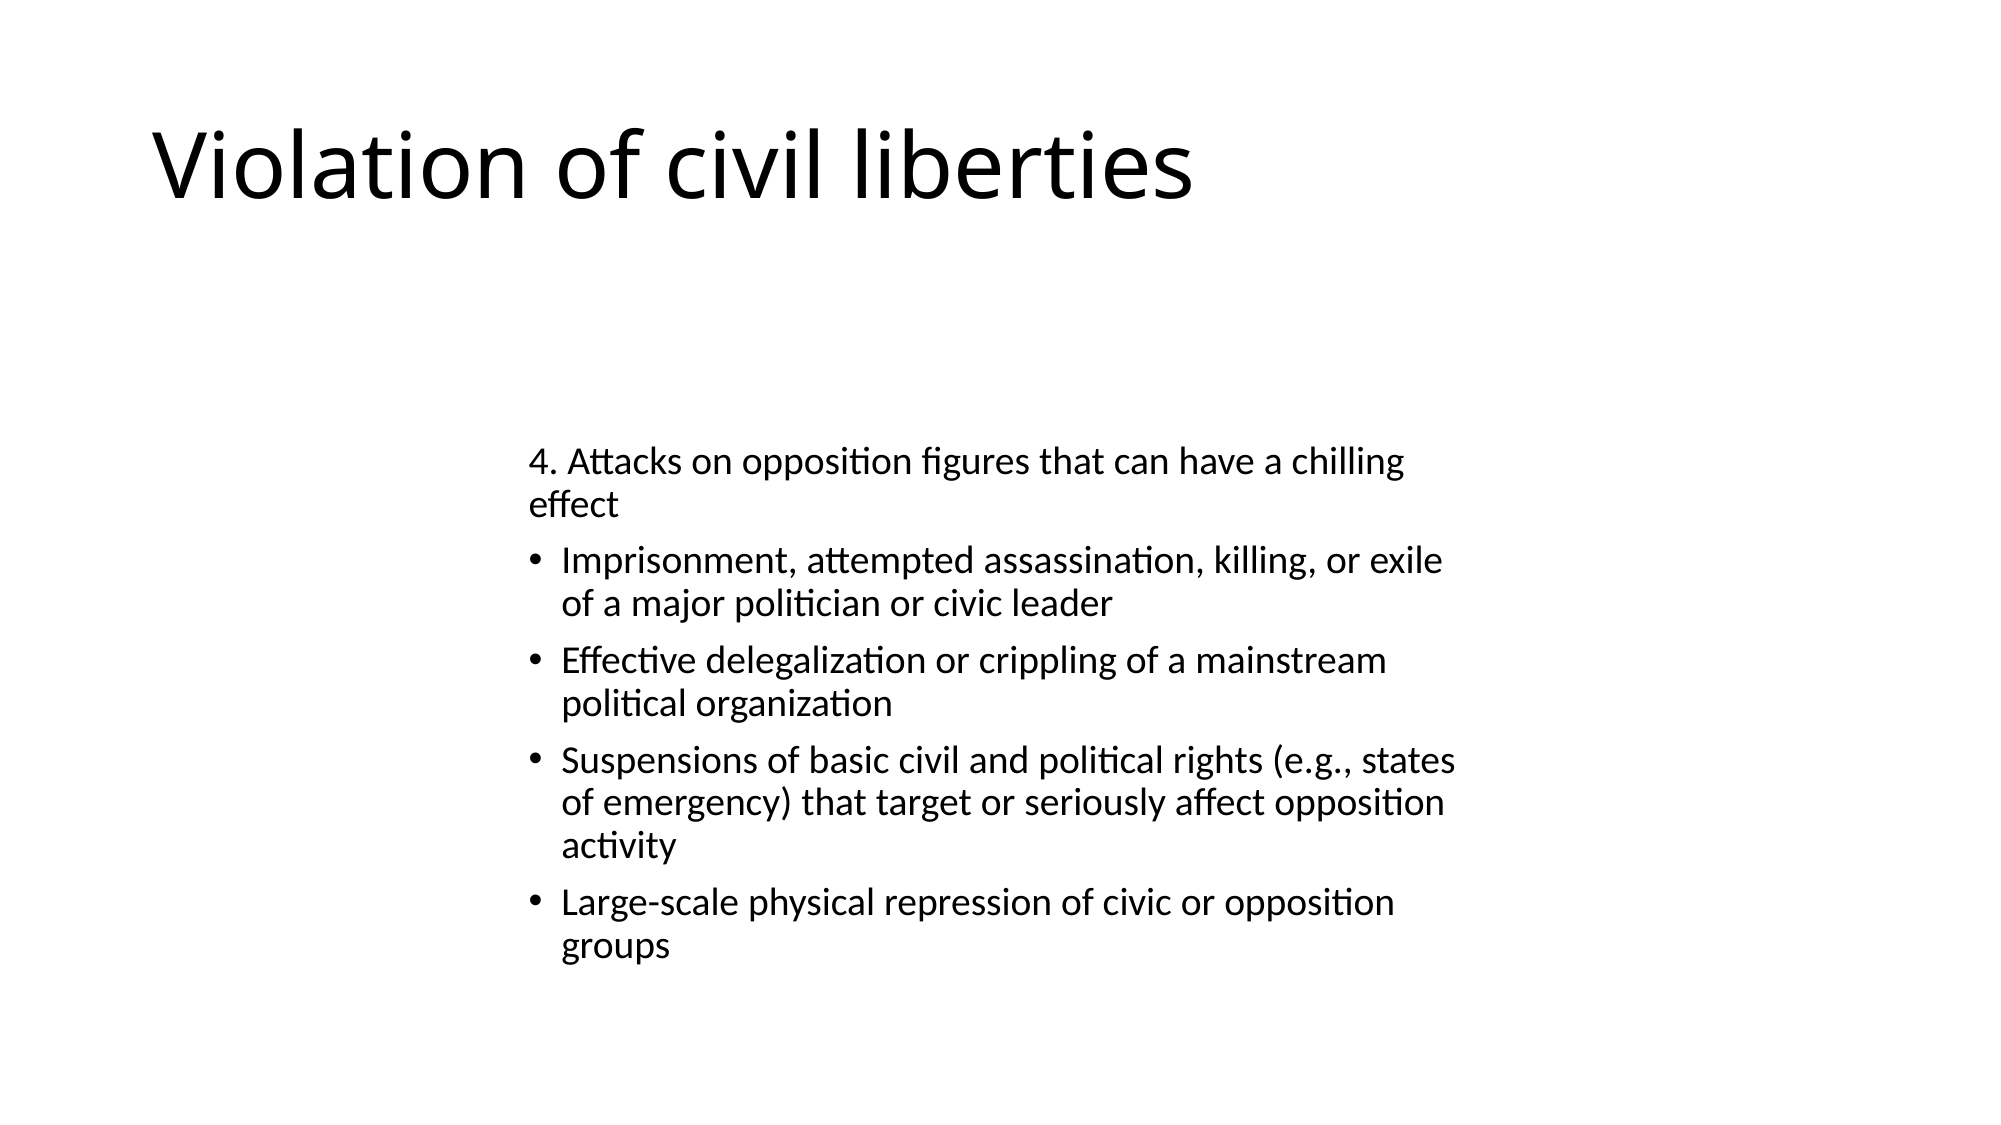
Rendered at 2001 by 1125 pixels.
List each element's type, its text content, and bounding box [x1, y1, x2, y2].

title Violation of civil liberties [137, 59, 1863, 278]
list 4. Attacks on opposition figures that can have a chilling effect Imprisonment, attempted assassination, killing, or exile of a major politician or civic leader Effective delegalization or crippling of a mainstream political organization Suspensions of basic civil and political rights (e.g., states of emergency) that target or seriously affect opposition activity Large-scale physical repression of civic or opposition groups [513, 432, 1488, 975]
